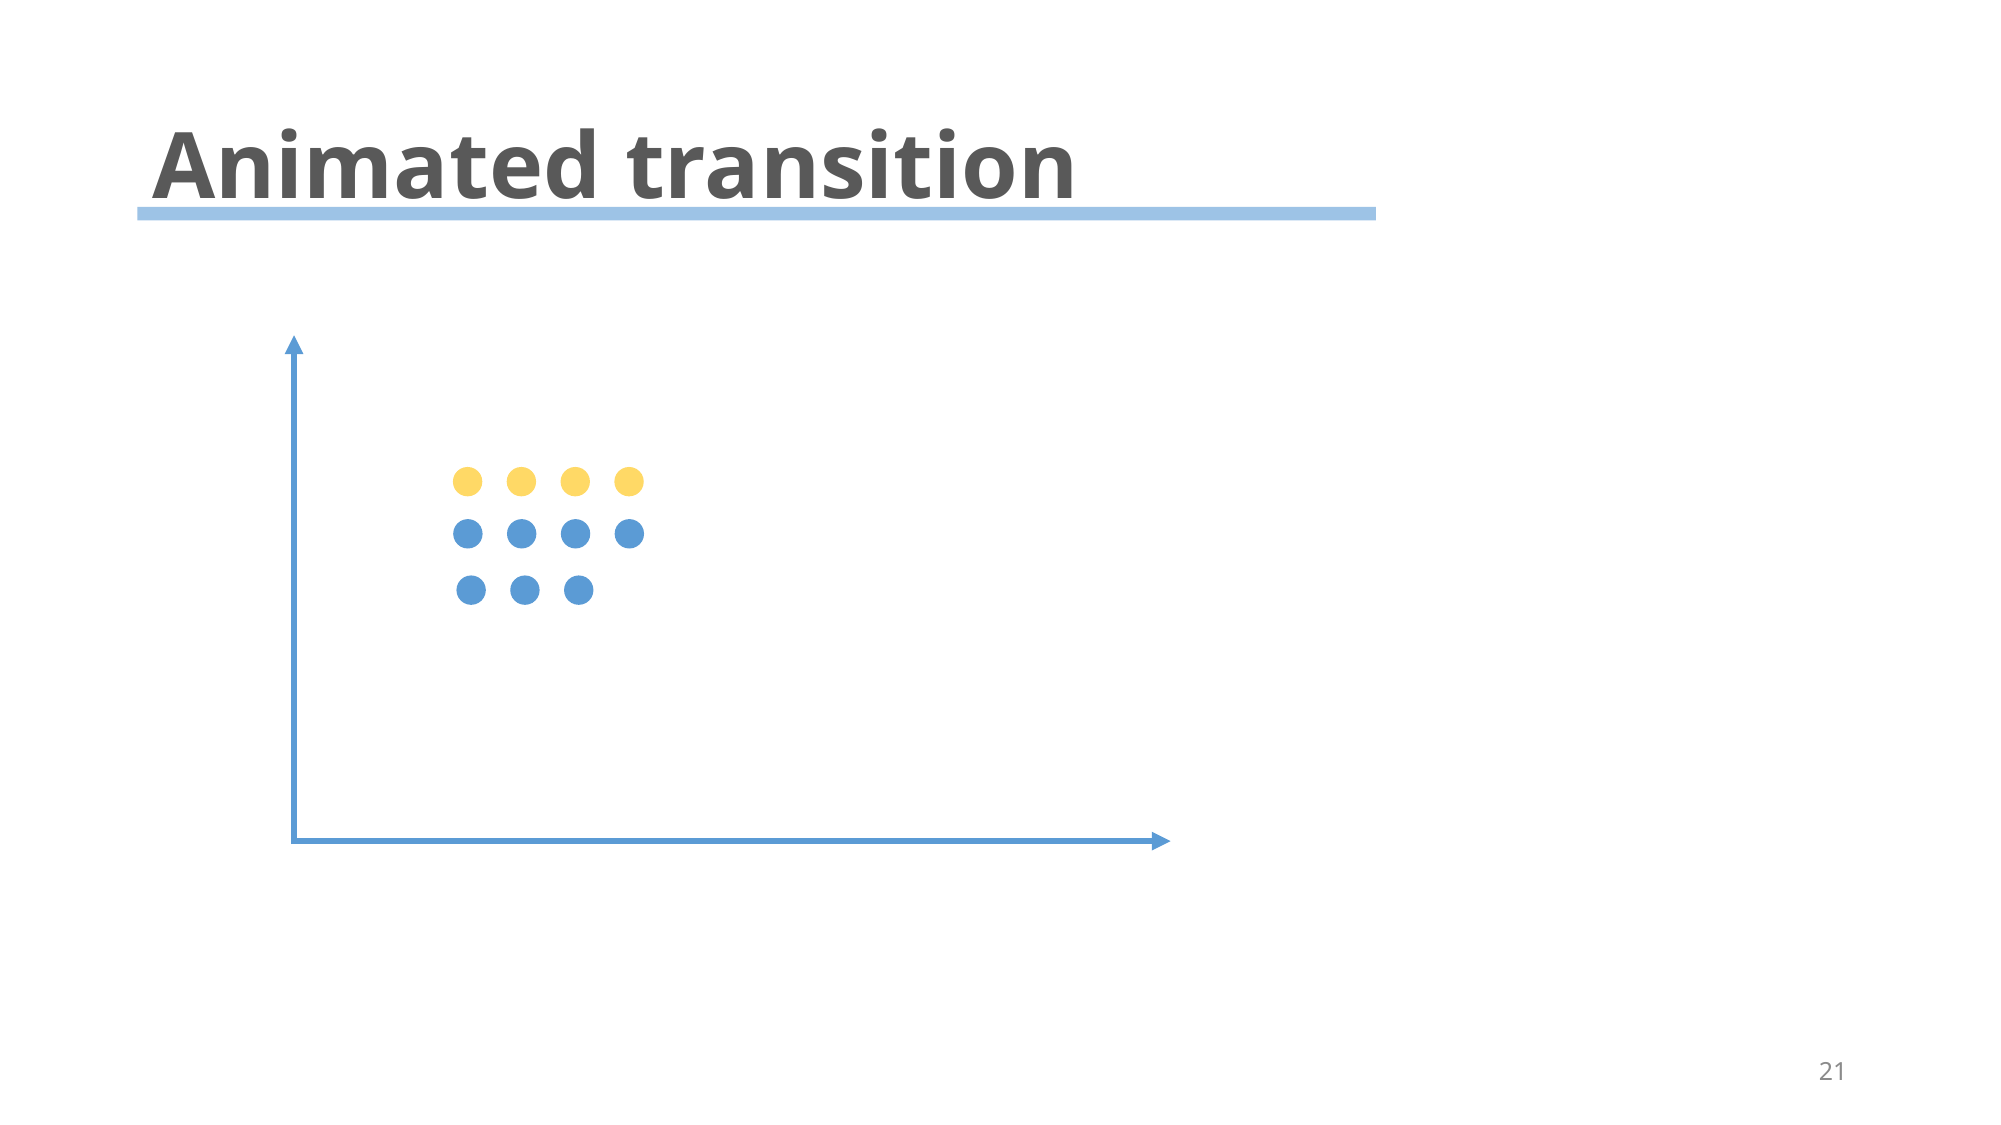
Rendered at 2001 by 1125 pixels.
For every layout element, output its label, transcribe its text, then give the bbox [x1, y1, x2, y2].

text_box [451, 465, 484, 498]
slide_number 21 [1412, 1042, 1863, 1103]
text_box [455, 574, 487, 606]
title Animated transition [137, 59, 1863, 278]
text_box [559, 465, 592, 498]
text_box [452, 518, 484, 550]
text_box [613, 465, 645, 498]
text_box [613, 518, 646, 550]
text_box [136, 206, 1377, 221]
text_box [559, 518, 592, 550]
text_box [505, 518, 538, 550]
text_box [505, 465, 538, 498]
text_box [509, 574, 541, 606]
text_box [562, 574, 595, 606]
